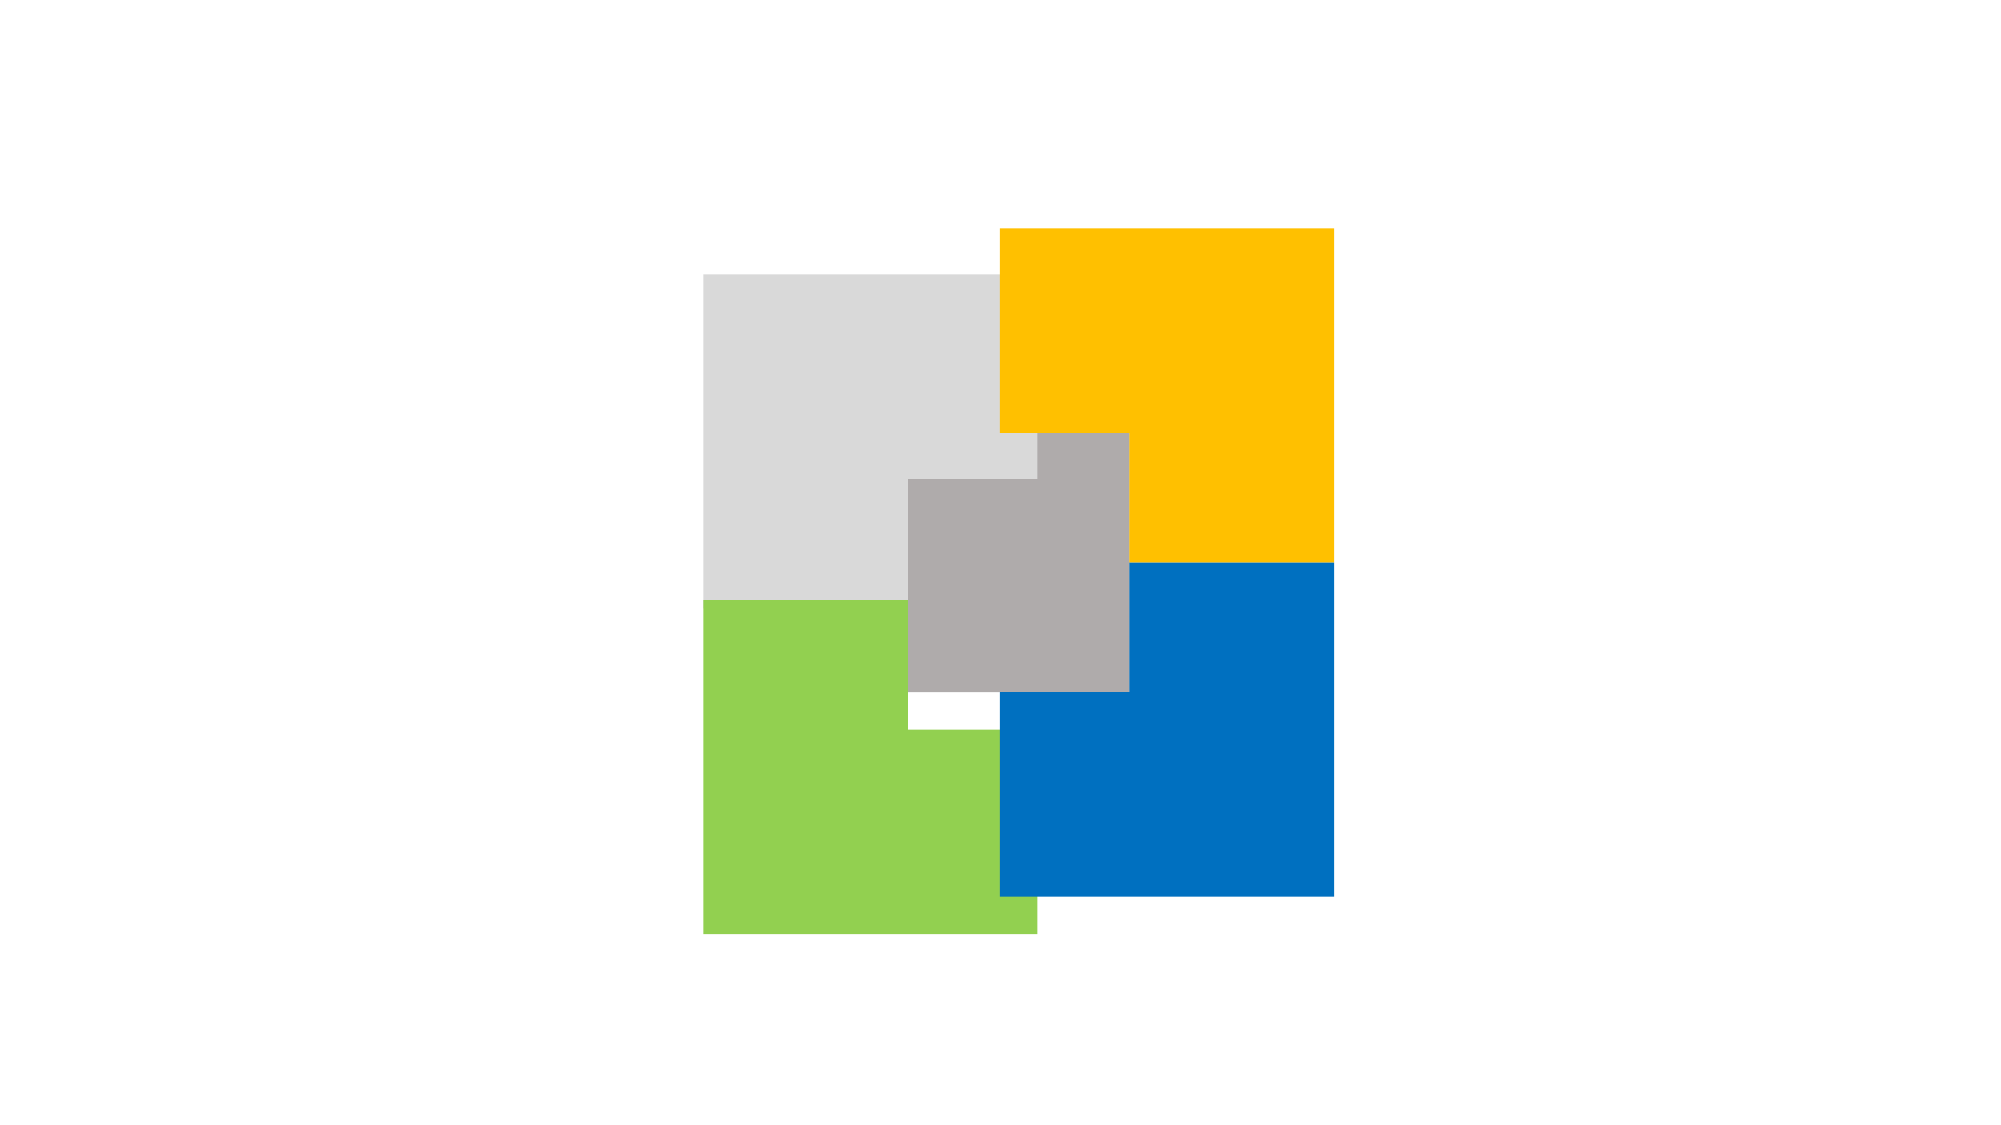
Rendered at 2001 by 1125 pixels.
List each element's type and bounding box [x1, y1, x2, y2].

text_box [999, 561, 1335, 898]
text_box [702, 599, 1039, 935]
text_box [999, 227, 1335, 561]
text_box [702, 273, 1039, 599]
text_box [909, 434, 1128, 693]
